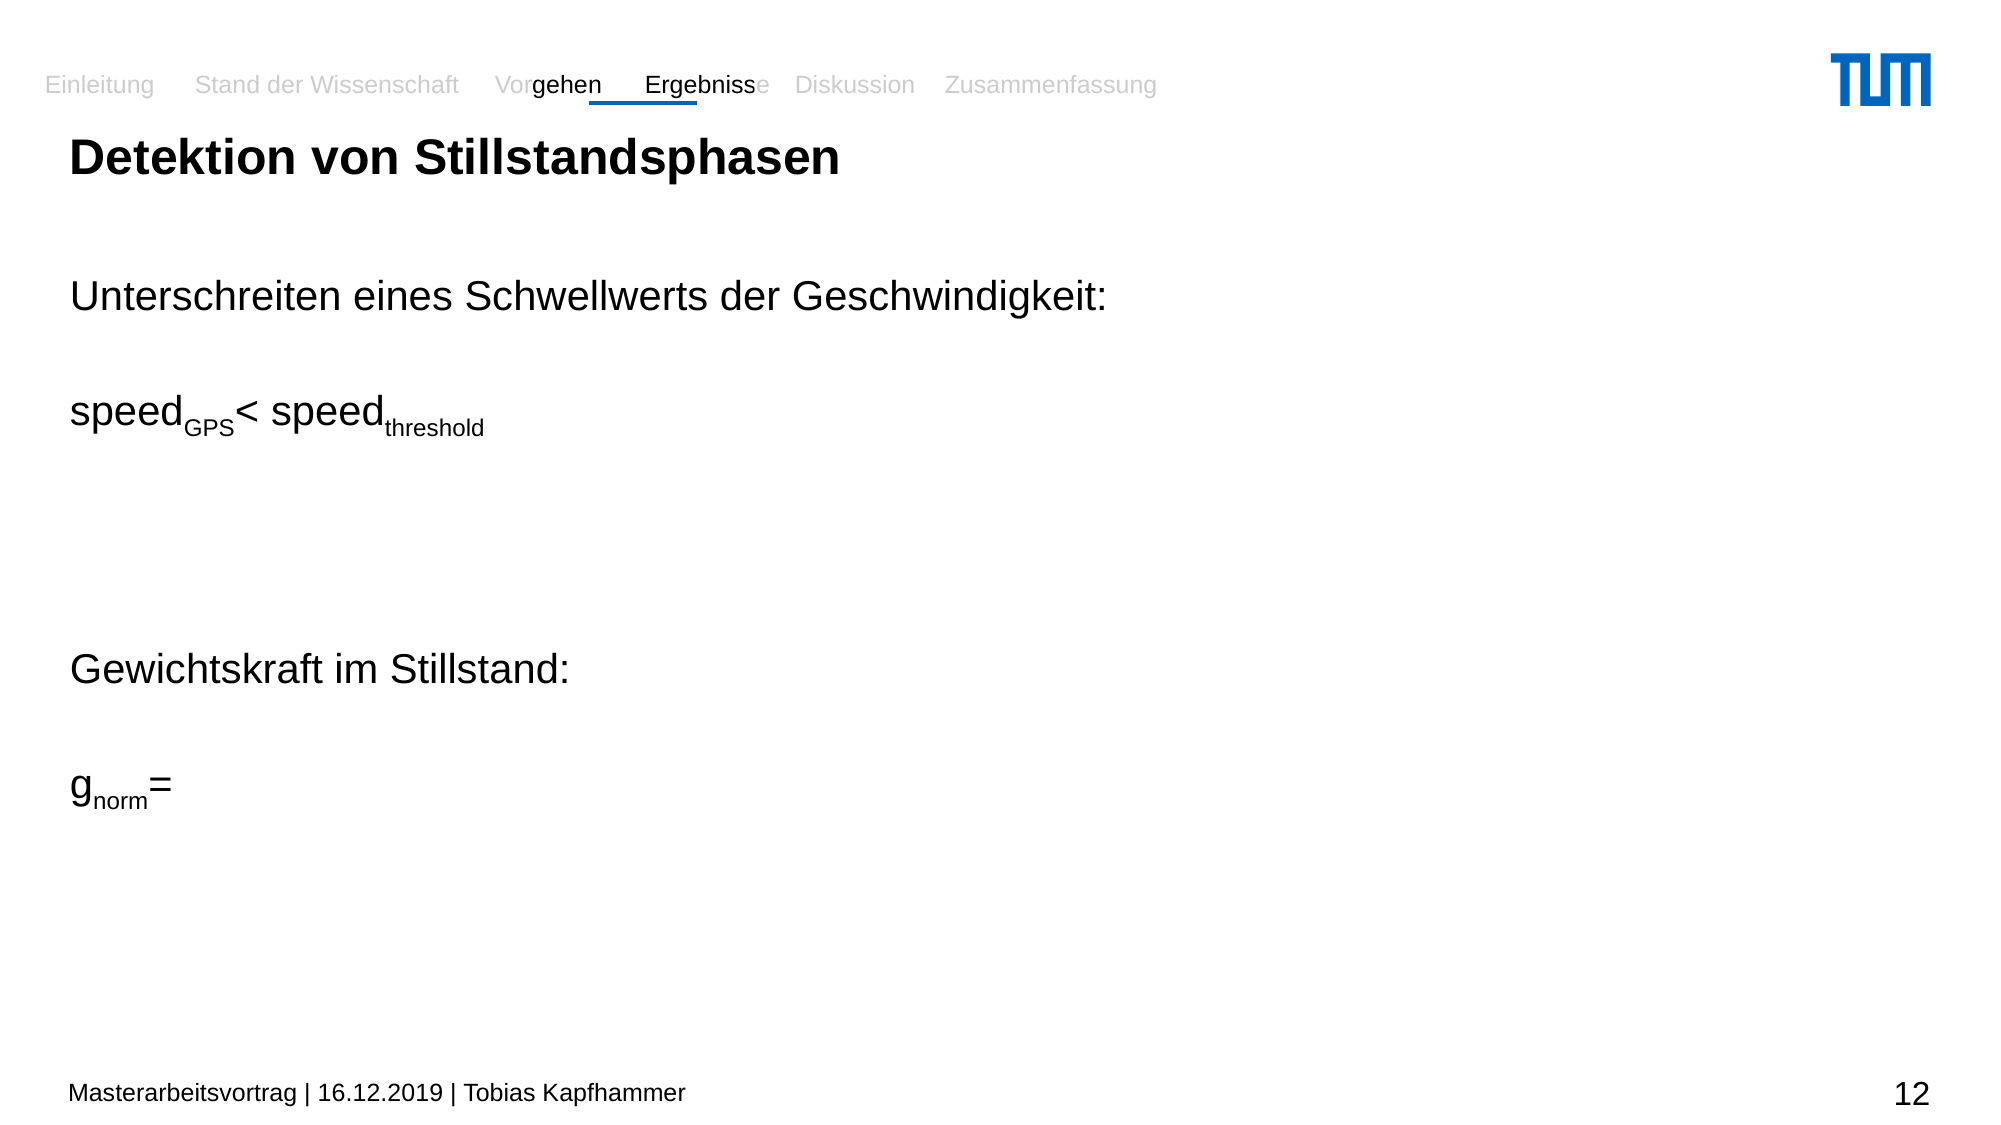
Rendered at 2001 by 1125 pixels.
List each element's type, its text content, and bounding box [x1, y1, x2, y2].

slide_number 12 [1482, 1061, 1931, 1122]
footer Masterarbeitsvortrag | 16.12.2019 | Tobias Kapfhammer [68, 1061, 1482, 1122]
title Detektion von Stillstandsphasen [69, 109, 1932, 179]
